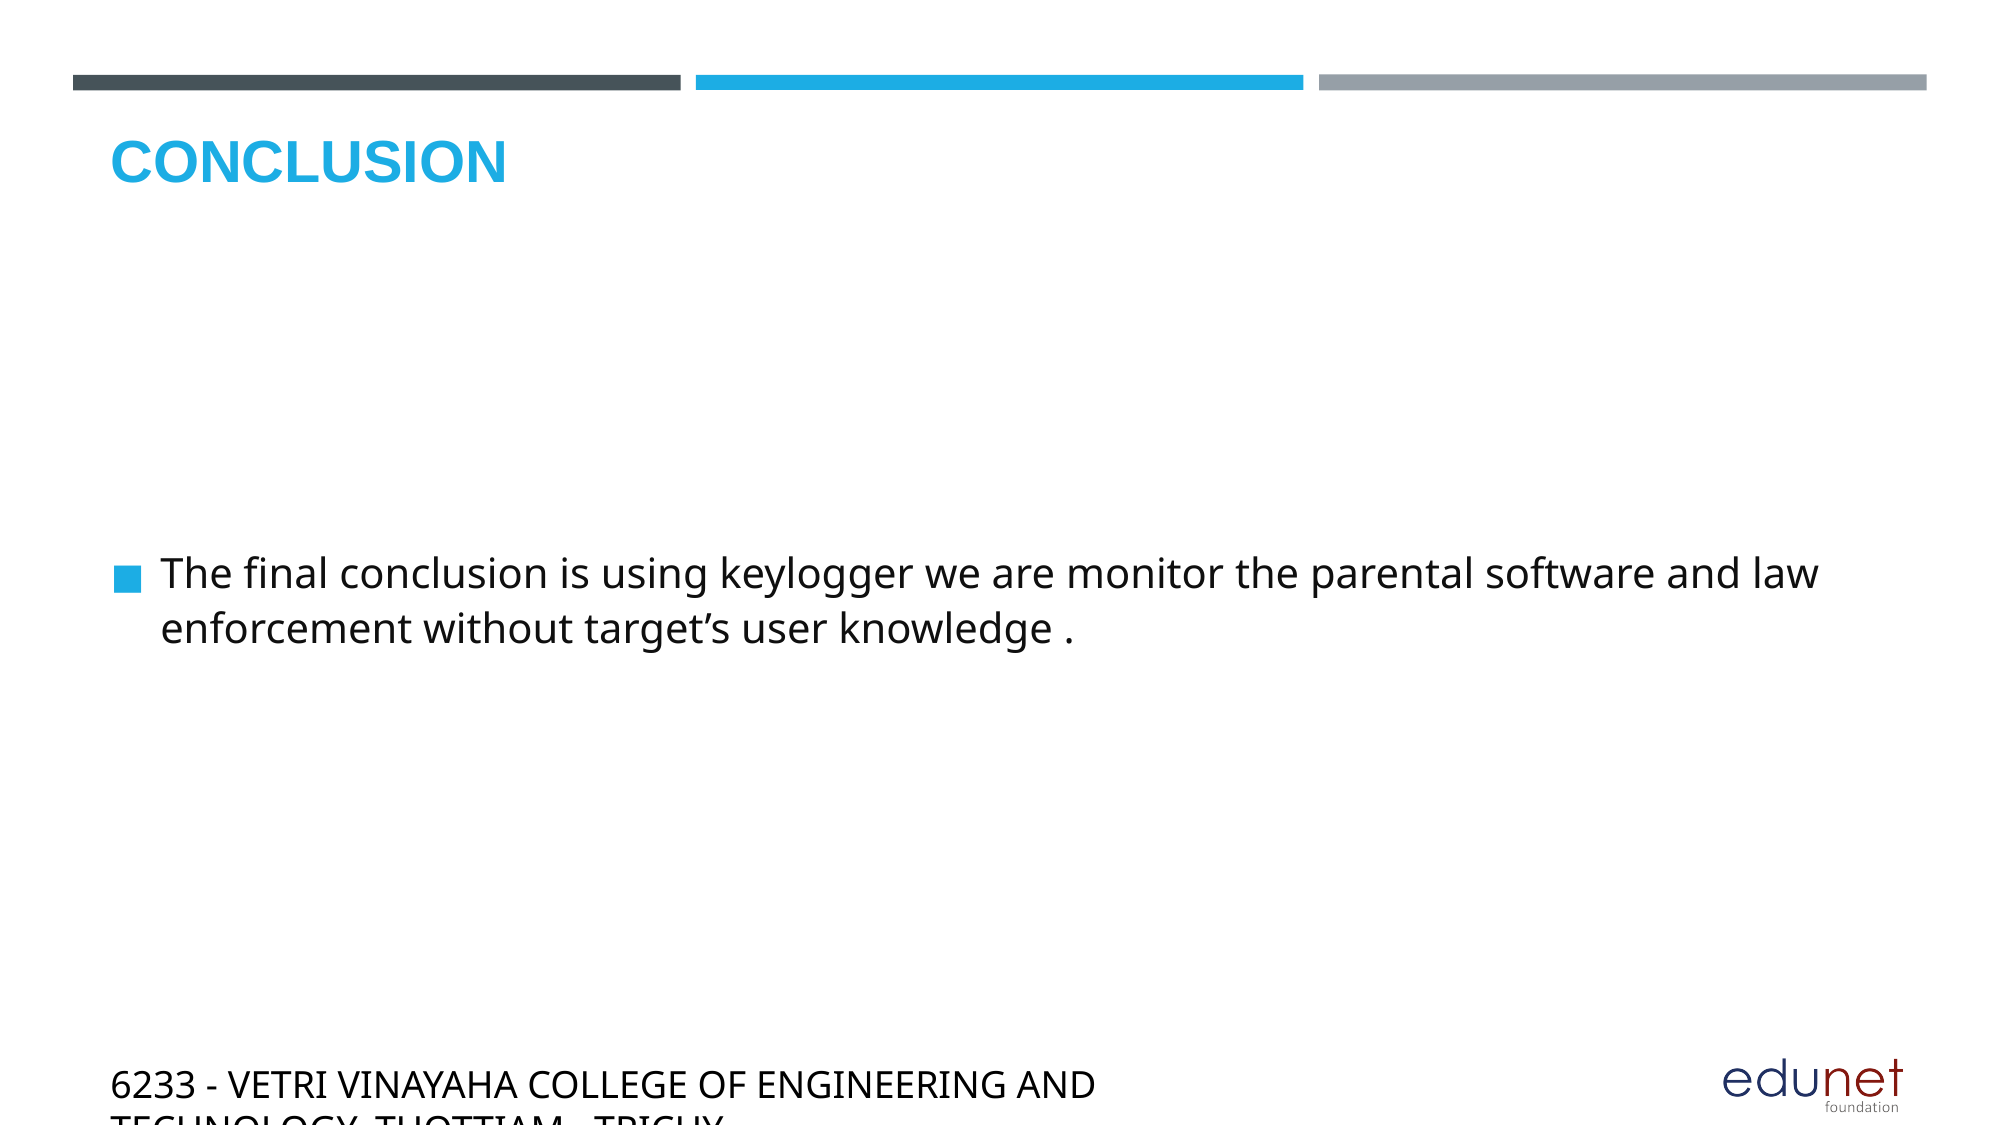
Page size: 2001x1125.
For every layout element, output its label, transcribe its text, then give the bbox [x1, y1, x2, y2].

list The final conclusion is using keylogger we are monitor the parental software and law enforcement without target’s user knowledge . [95, 213, 1905, 981]
picture [1719, 1056, 1905, 1116]
text_box 6233 - VETRI VINAYAHA COLLEGE OF ENGINEERING AND TECHNOLOGY ,THOTTIAM , TRICHY [95, 1053, 1596, 1114]
title CONCLUSION [95, 115, 1905, 203]
